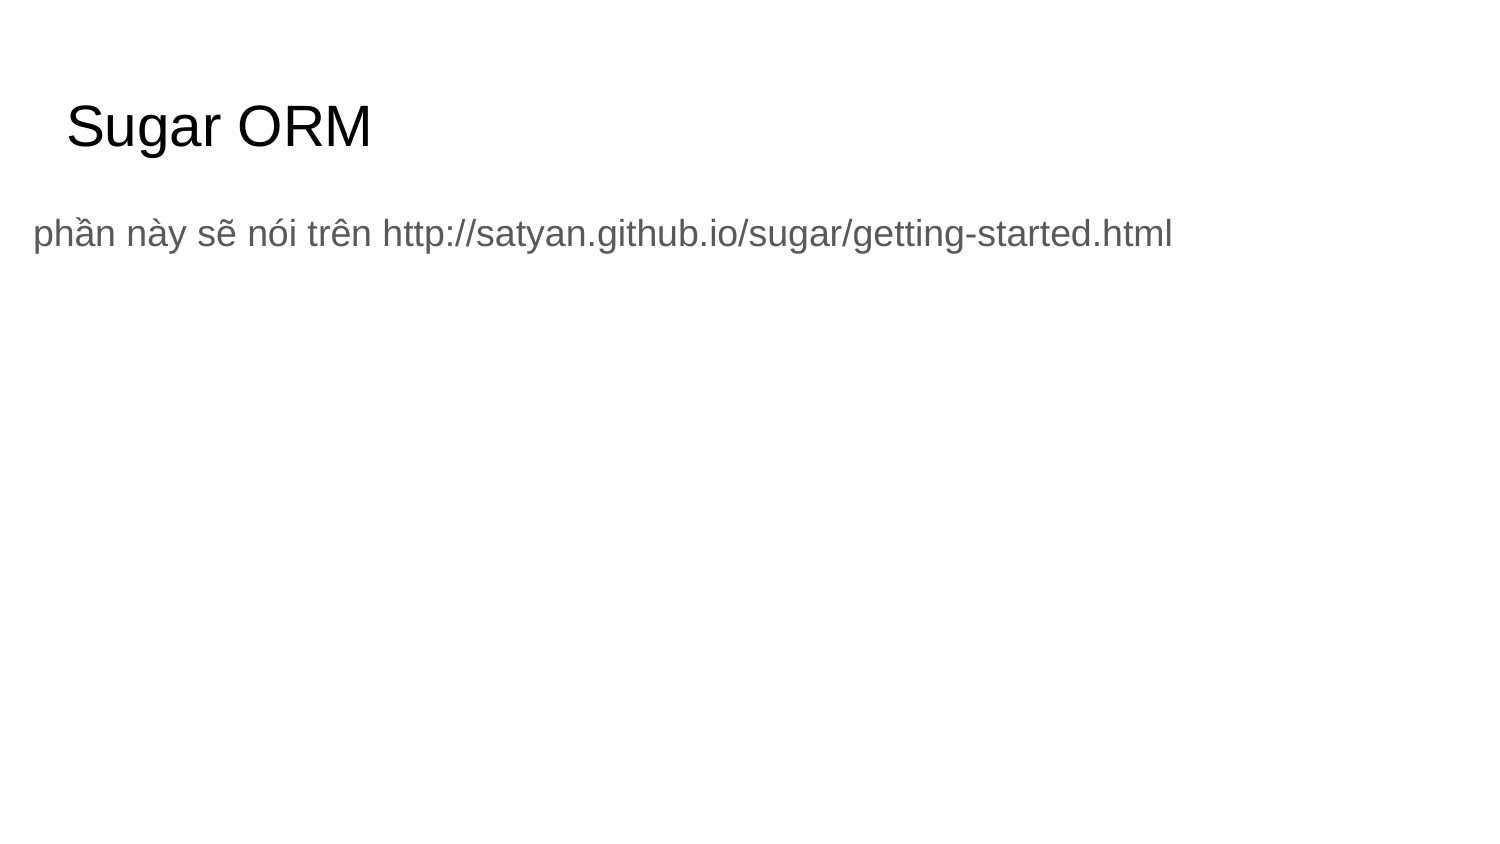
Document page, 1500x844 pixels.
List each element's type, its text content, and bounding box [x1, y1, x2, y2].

list phần này sẽ nói trên http://satyan.github.io/sugar/getting-started.html [18, 187, 1416, 748]
title Sugar ORM [51, 72, 1449, 167]
